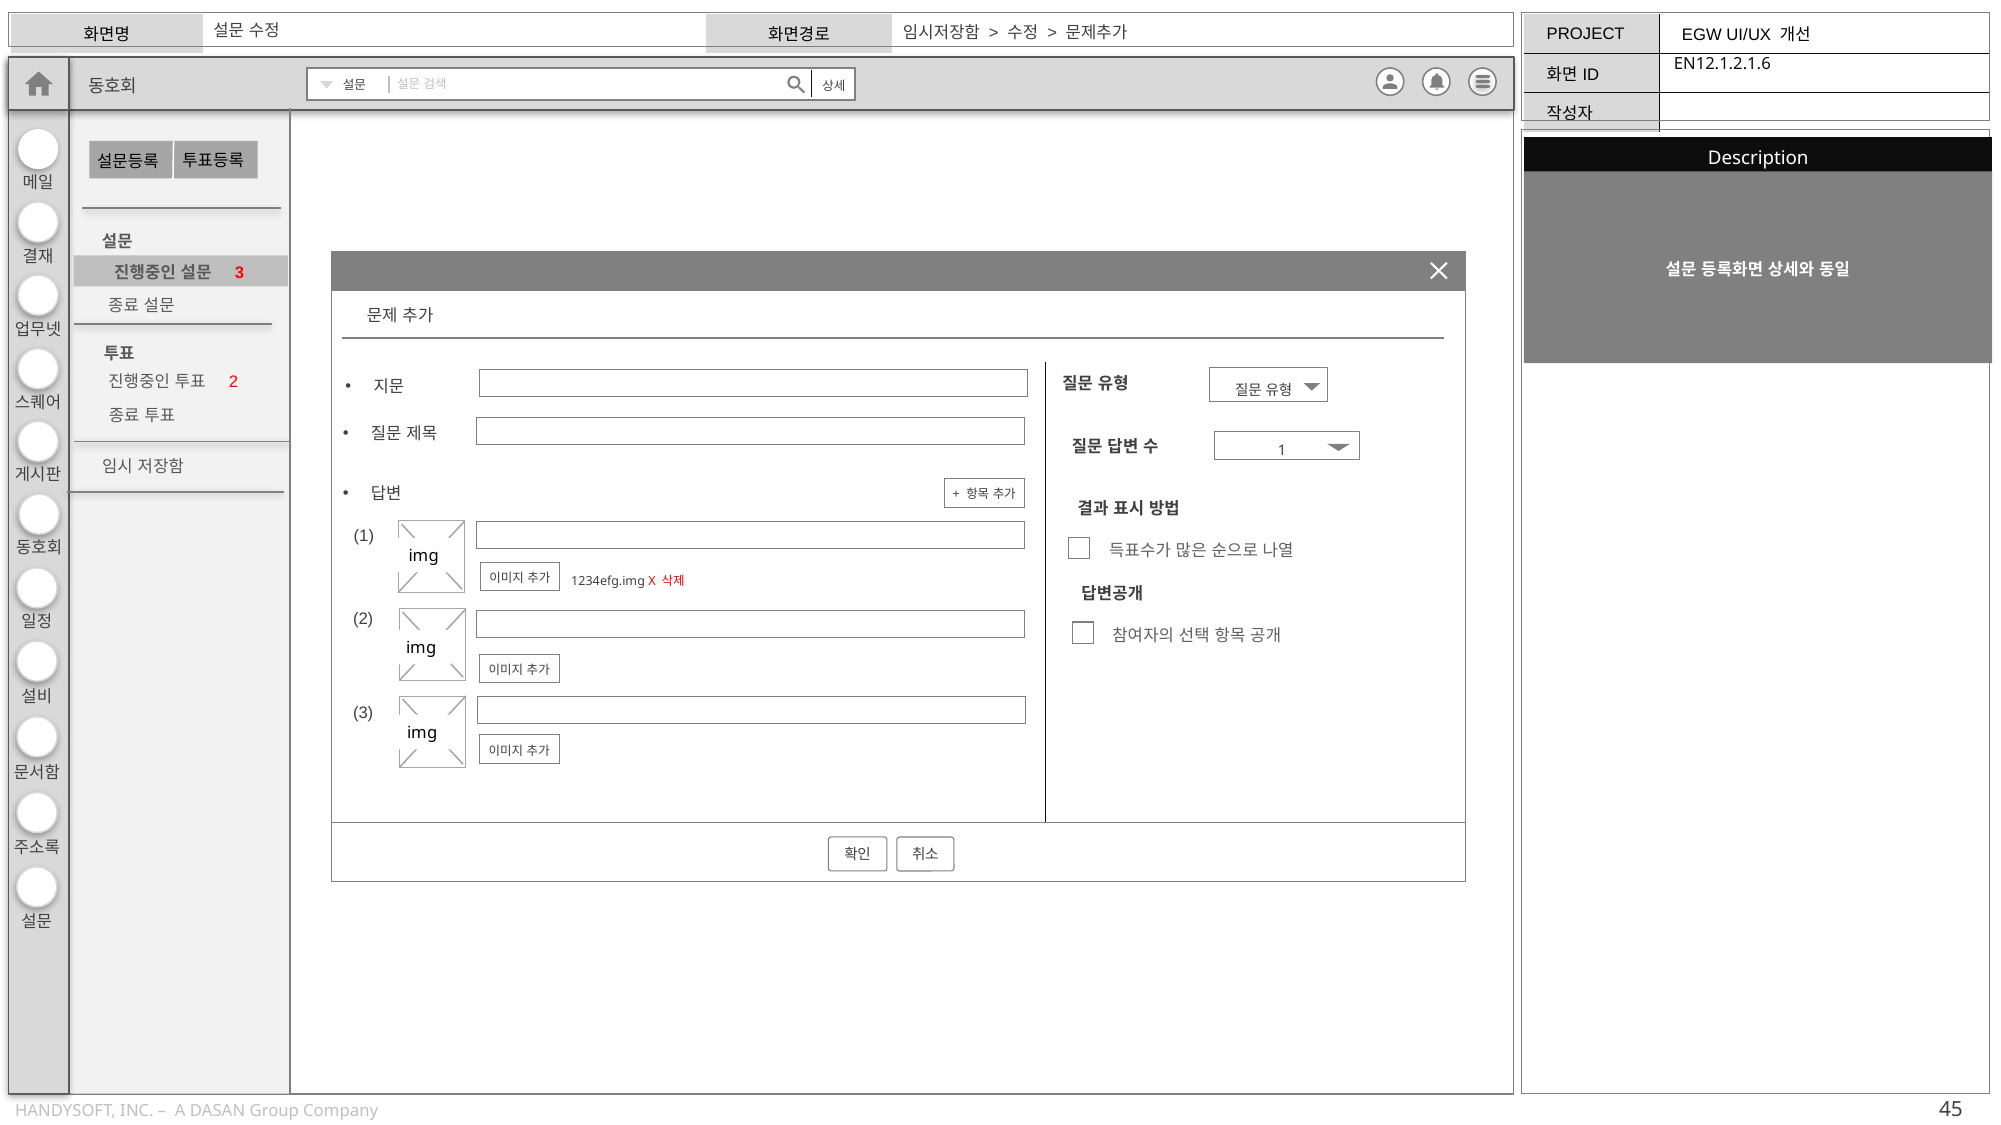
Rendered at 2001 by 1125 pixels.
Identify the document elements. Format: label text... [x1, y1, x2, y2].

text_box EN12.1.2.1.6 [1659, 45, 1786, 81]
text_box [1376, 67, 1497, 96]
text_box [307, 67, 855, 101]
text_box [66, 107, 292, 1095]
table_header Description [1524, 137, 1992, 171]
text_box 설문 수정 [201, 8, 561, 51]
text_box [891, 9, 1371, 55]
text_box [329, 249, 1467, 883]
text_box 동호회 [88, 71, 164, 99]
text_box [1523, 171, 1993, 364]
